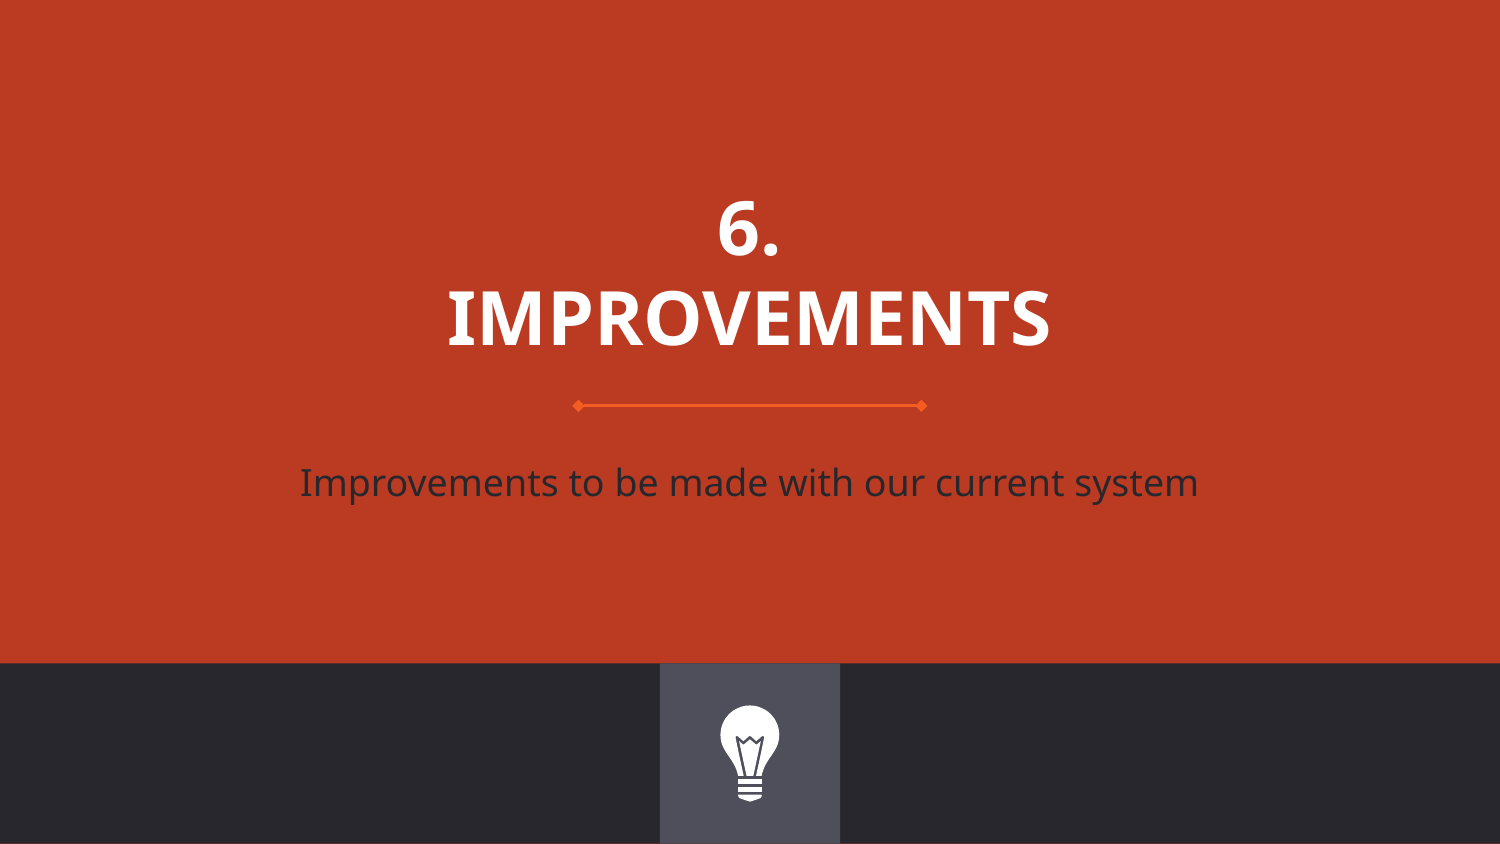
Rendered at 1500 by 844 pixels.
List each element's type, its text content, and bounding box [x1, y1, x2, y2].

title 6. IMPROVEMENTS [284, 184, 1216, 375]
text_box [720, 705, 780, 802]
subtitle Improvements to be made with our current system [284, 437, 1216, 566]
